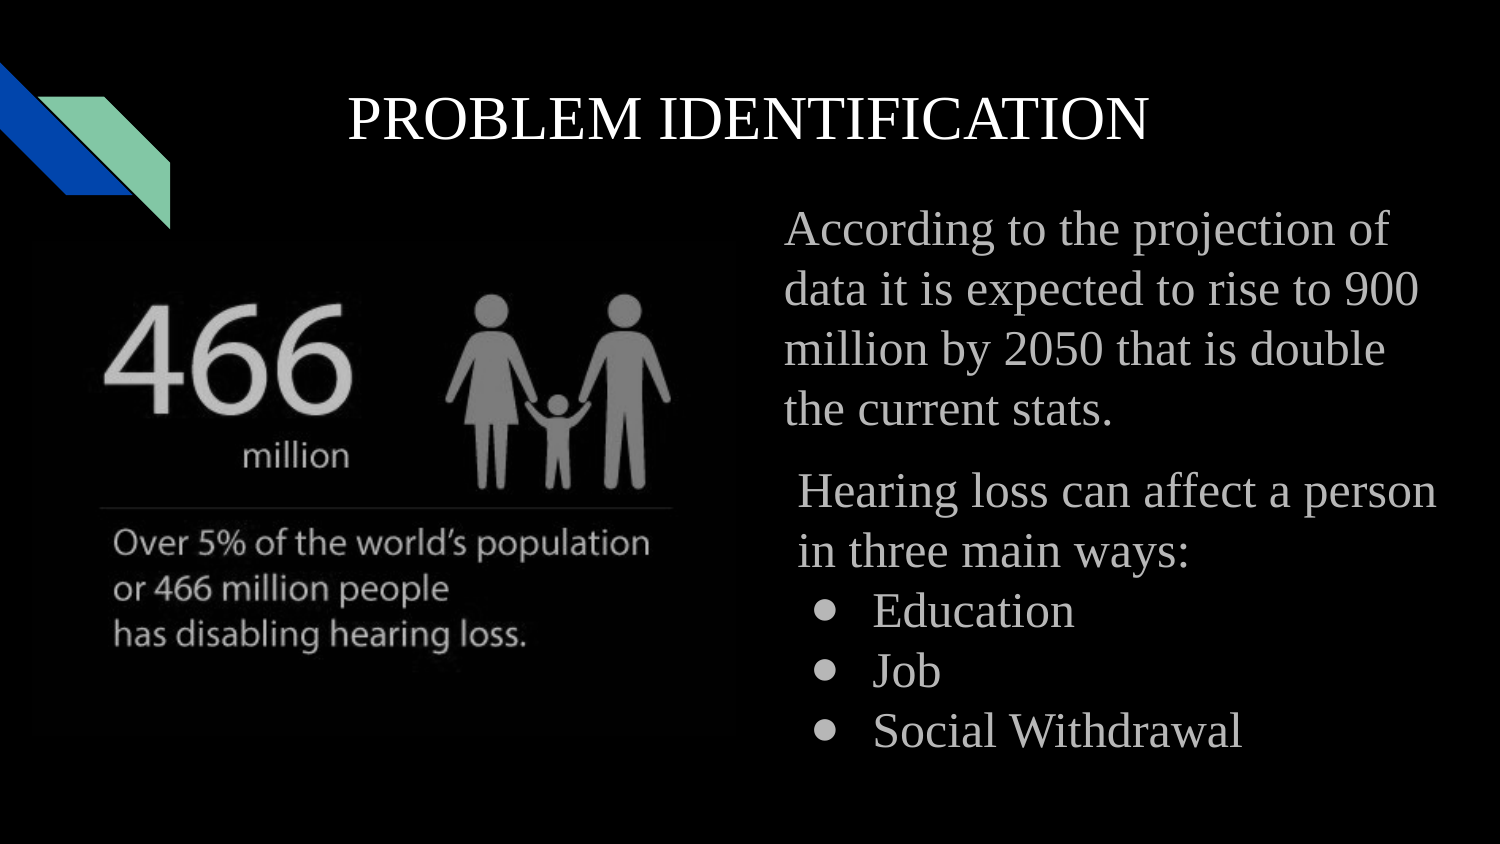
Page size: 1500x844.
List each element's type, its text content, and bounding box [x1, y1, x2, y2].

picture [32, 241, 737, 737]
text_box According to the projection of data it is expected to rise to 900 million by 2050 that is double the current stats. [768, 180, 1459, 783]
text_box Hearing loss can affect a person in three main ways: Education Job Social Withdrawal [782, 442, 1486, 844]
title PROBLEM IDENTIFICATION [32, 62, 1468, 181]
